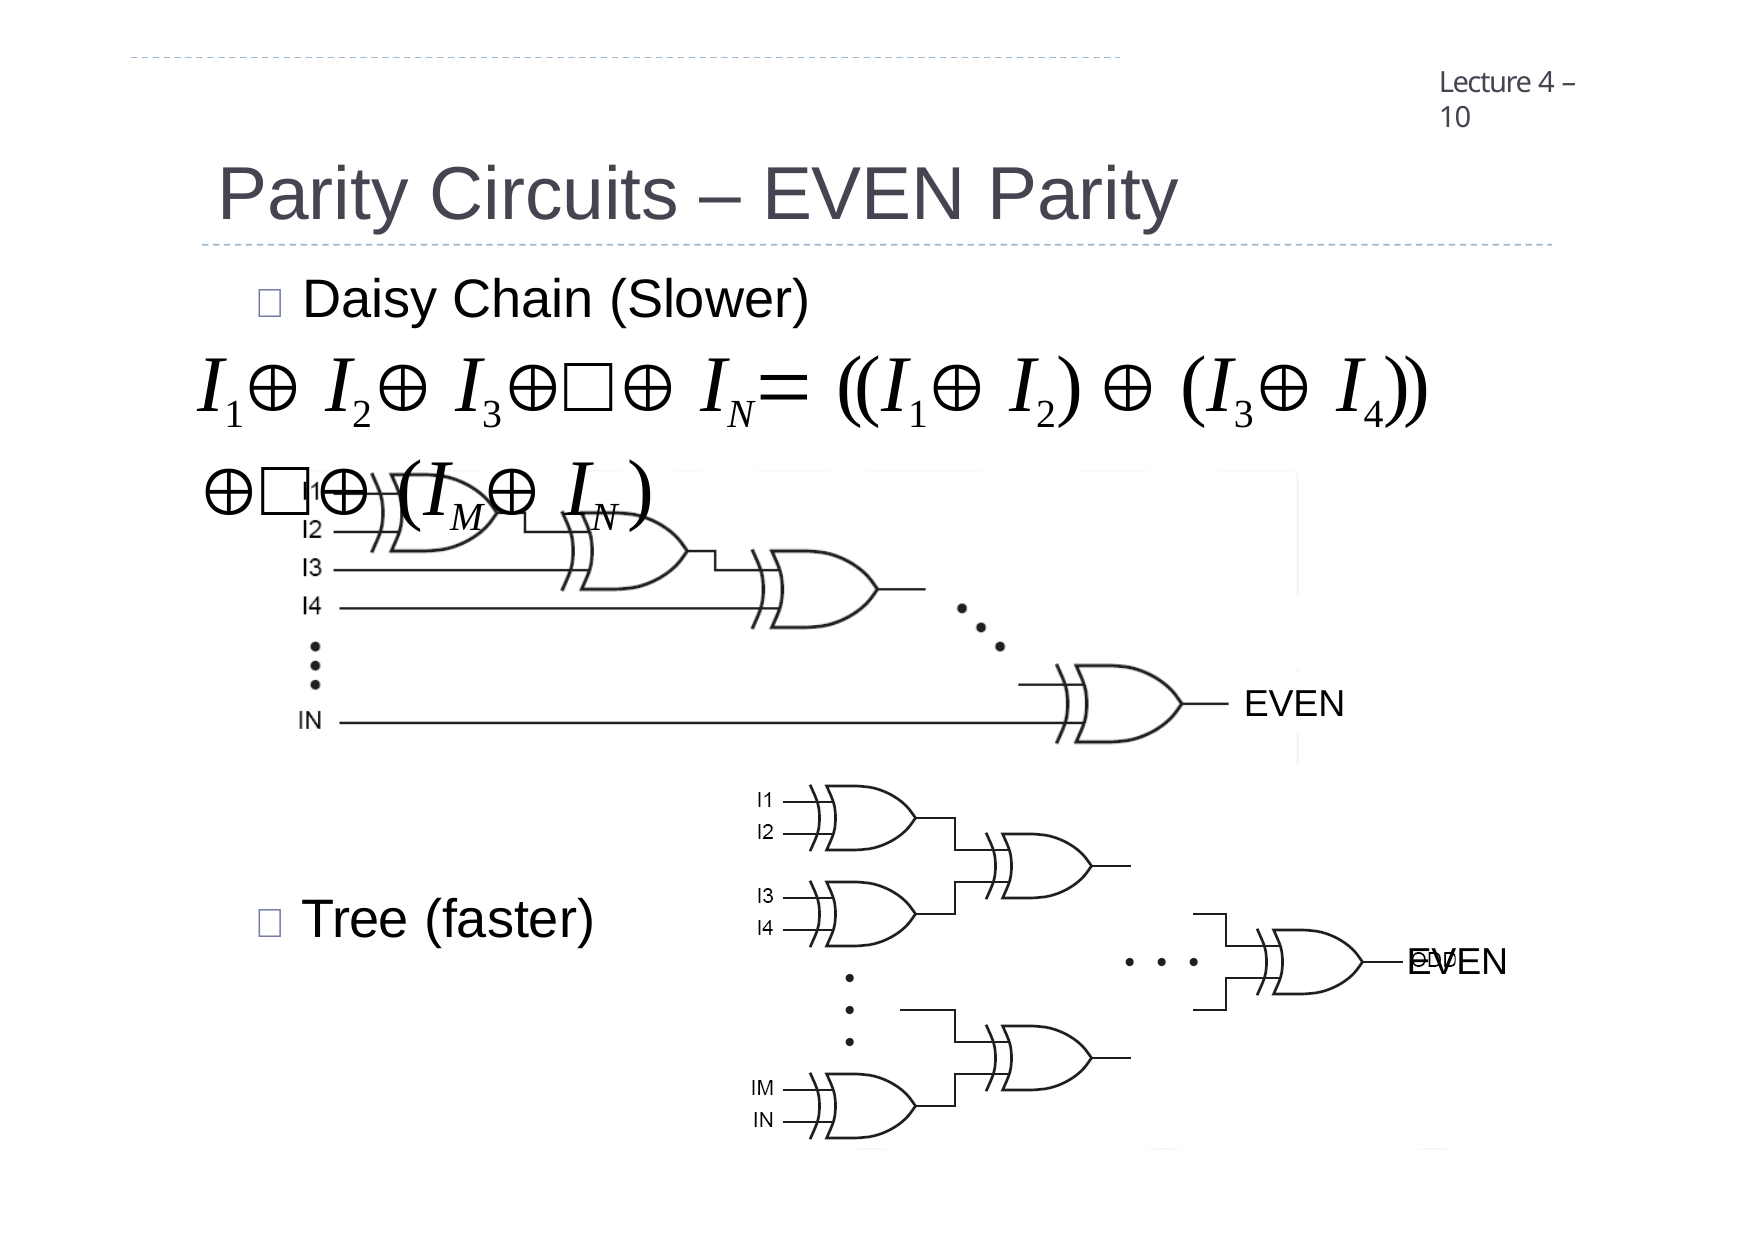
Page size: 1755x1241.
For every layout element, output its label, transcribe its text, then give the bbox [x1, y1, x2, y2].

text_box  Tree (faster) [252, 881, 598, 949]
text_box [298, 539, 1299, 766]
text_box Lecture 4 – 10 [1436, 61, 1614, 134]
text_box Parity Circuits – EVEN Parity  Daisy Chain (Slower) I1  I2  I3 □  IN  ((I1  I2)  (I3  I4)) □  (IM  IN ) [195, 103, 1512, 539]
text_box [1228, 672, 1363, 733]
text_box [752, 784, 1456, 1150]
text_box EVEN [1404, 934, 1511, 982]
text_box EVEN [1241, 676, 1348, 724]
